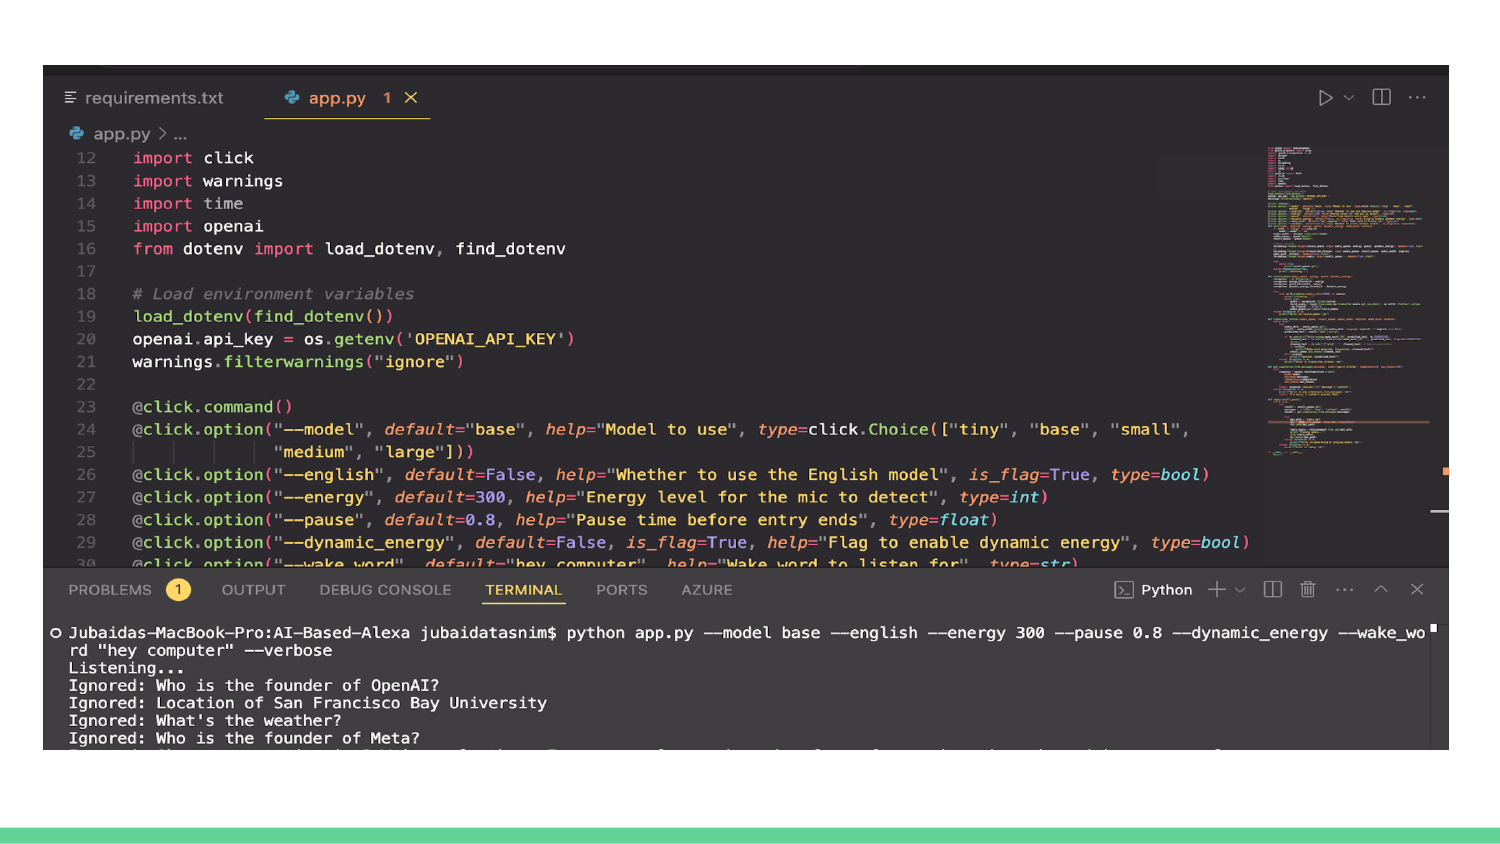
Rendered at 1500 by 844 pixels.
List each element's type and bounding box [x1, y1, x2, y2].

picture [43, 64, 1450, 750]
